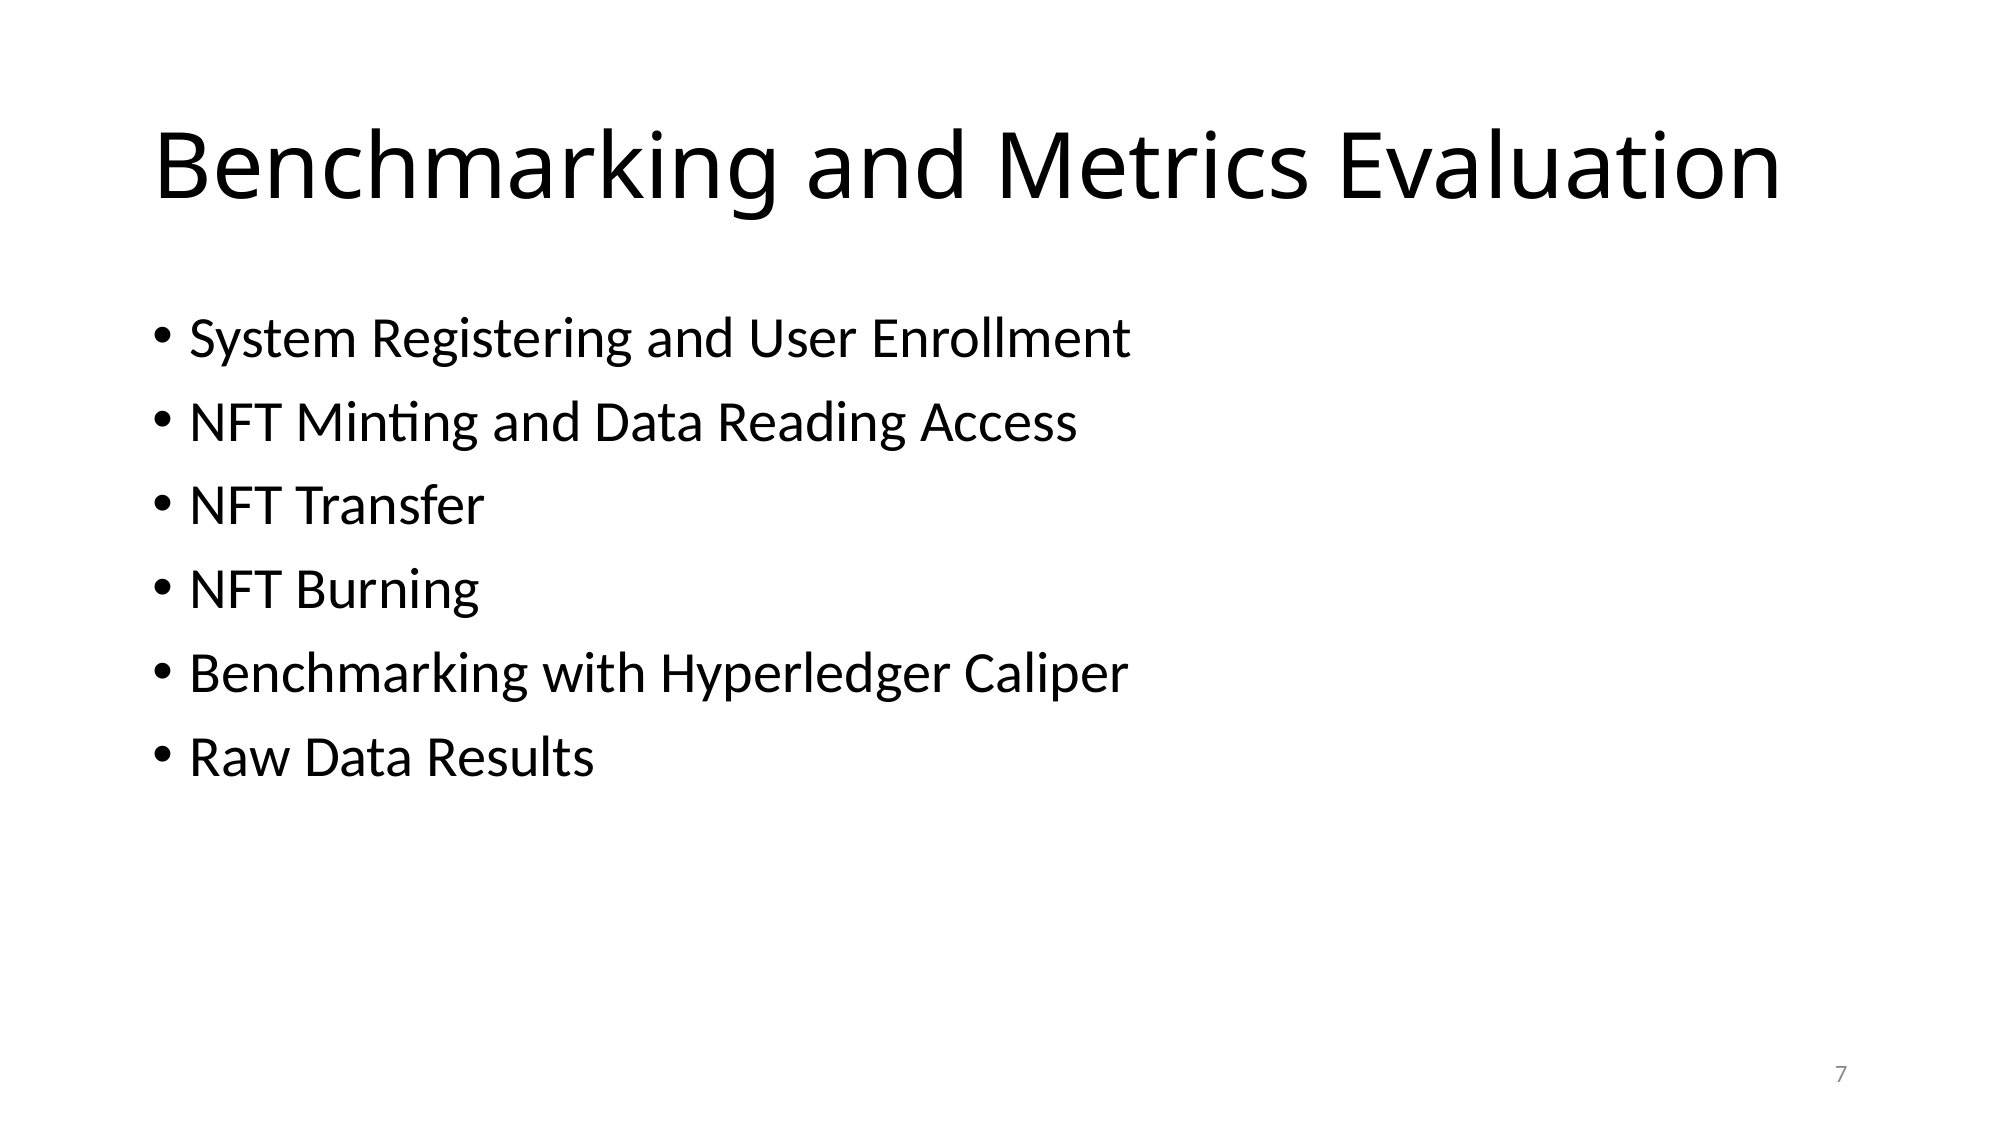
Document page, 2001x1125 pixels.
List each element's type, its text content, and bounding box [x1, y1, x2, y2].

title Benchmarking and Metrics Evaluation [137, 59, 1863, 278]
list System Registering and User Enrollment NFT Minting and Data Reading Access NFT Transfer NFT Burning Benchmarking with Hyperledger Caliper Raw Data Results [137, 299, 1863, 1014]
slide_number 7 [1412, 1042, 1863, 1103]
